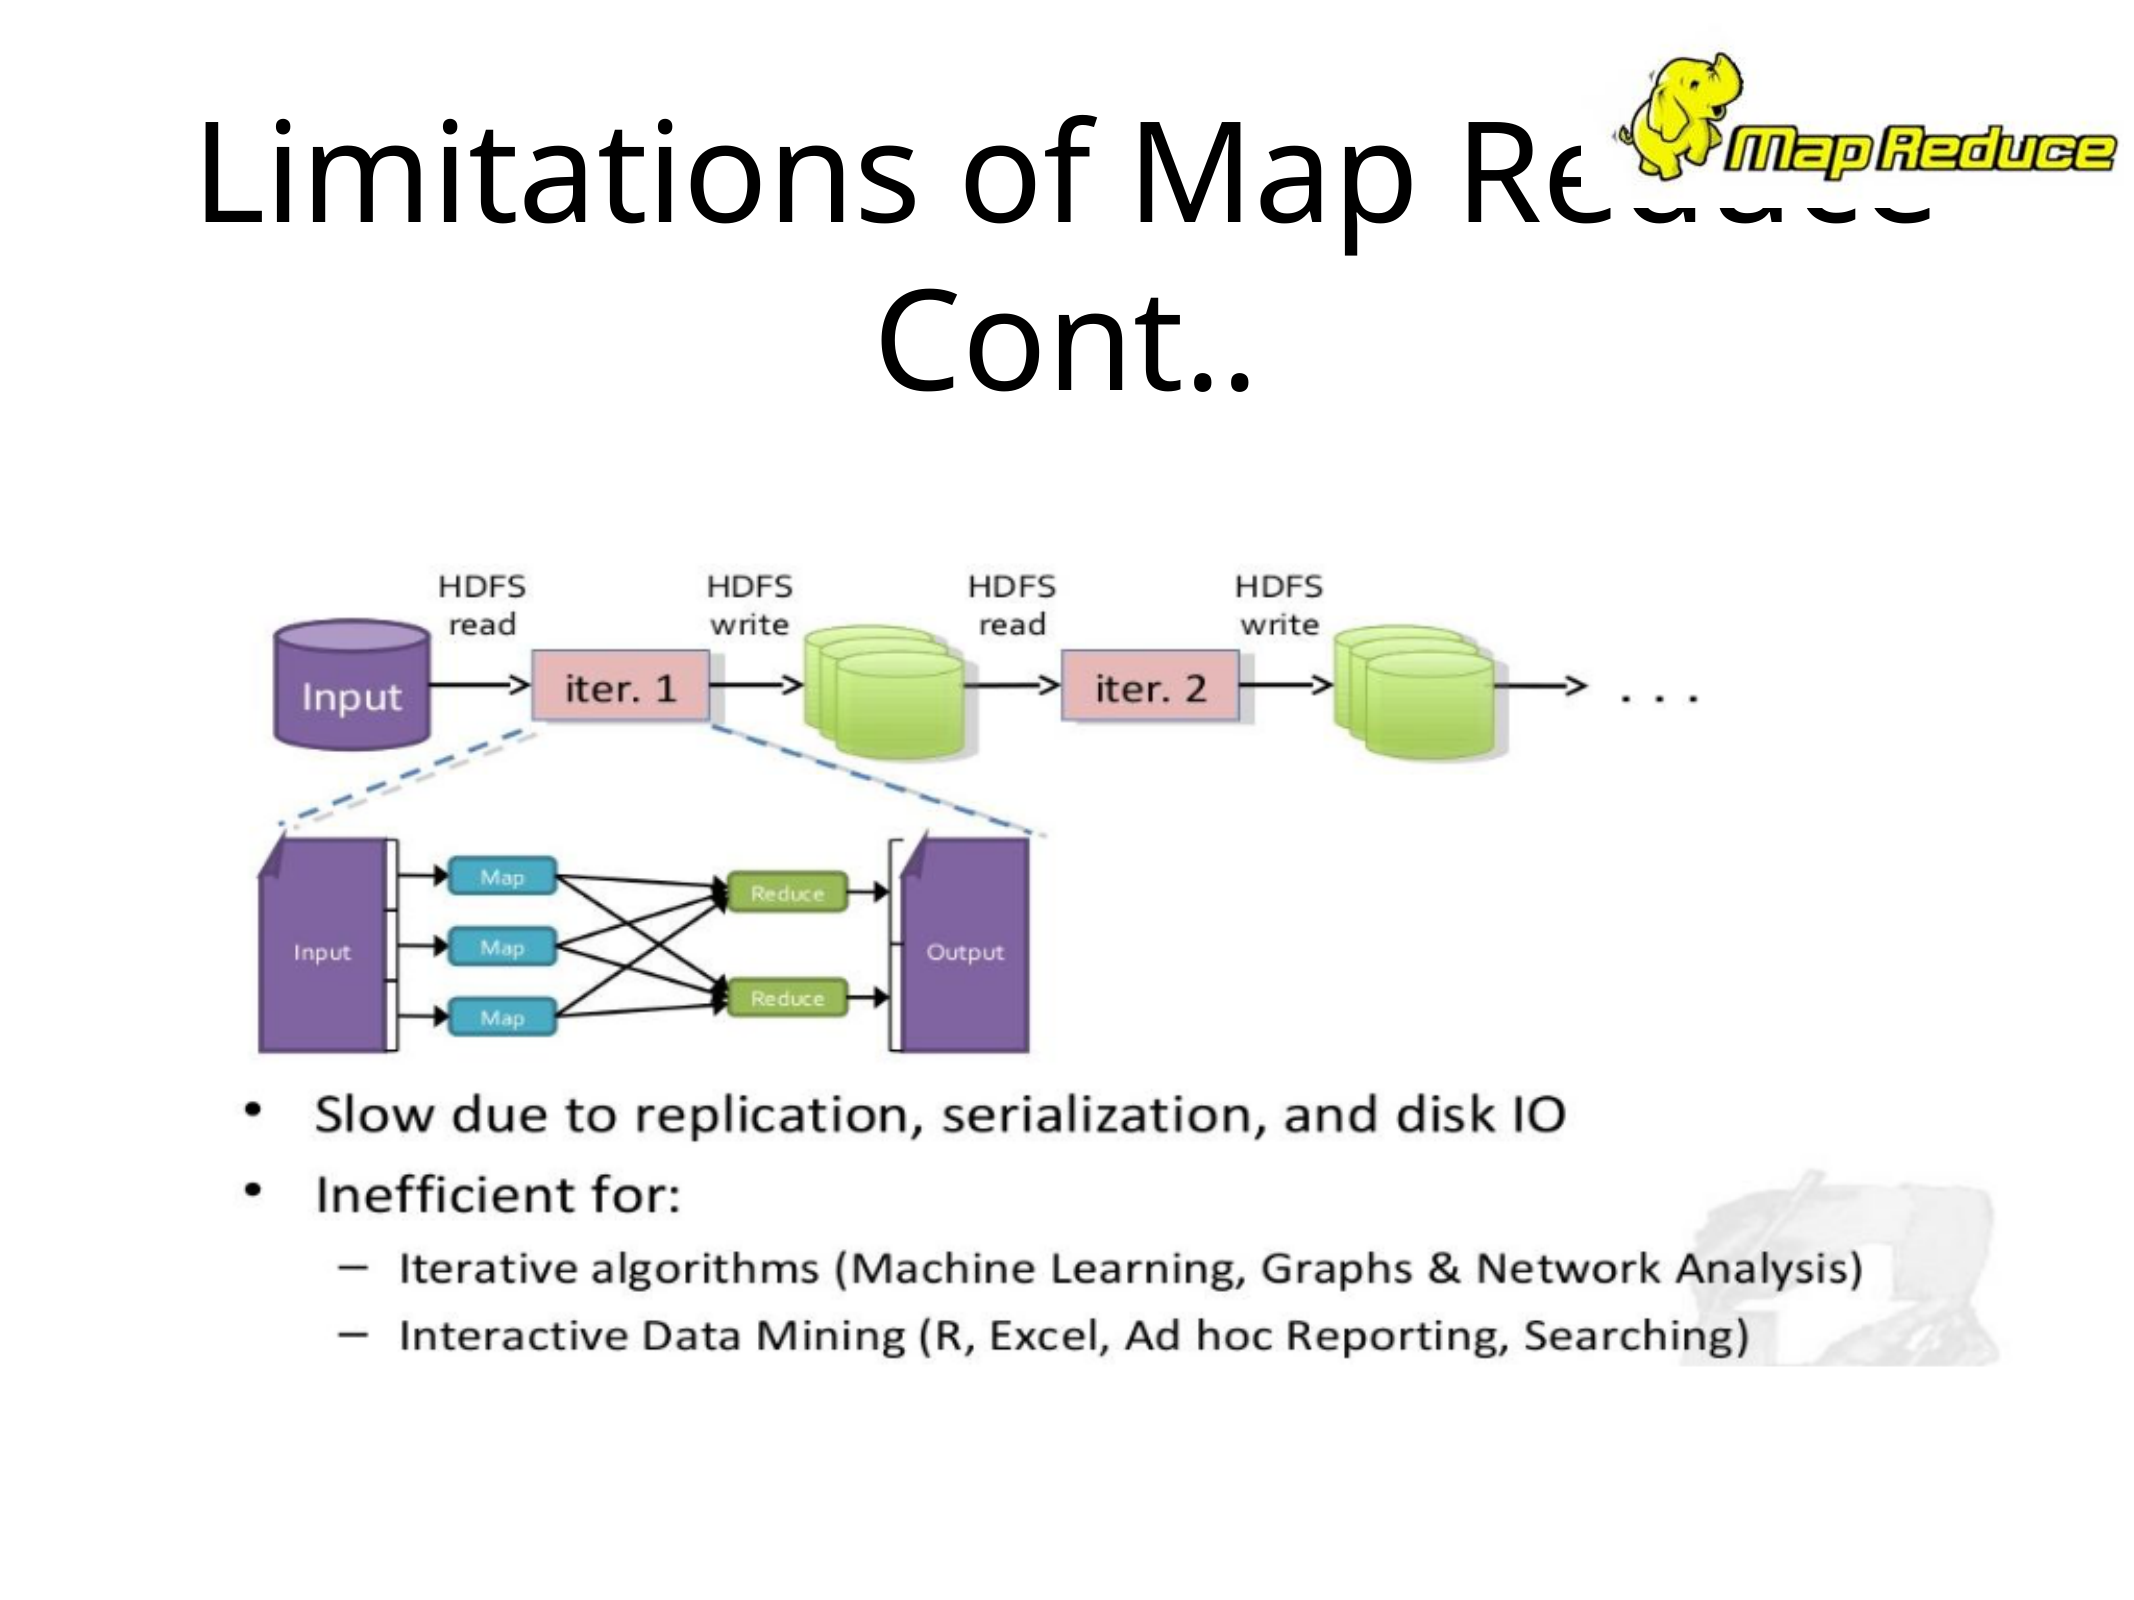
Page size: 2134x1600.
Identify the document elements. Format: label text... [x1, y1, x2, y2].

title Limitations of Map Reduce Cont.. [155, 72, 1978, 428]
picture [96, 508, 2079, 1419]
picture [1580, 19, 2124, 208]
